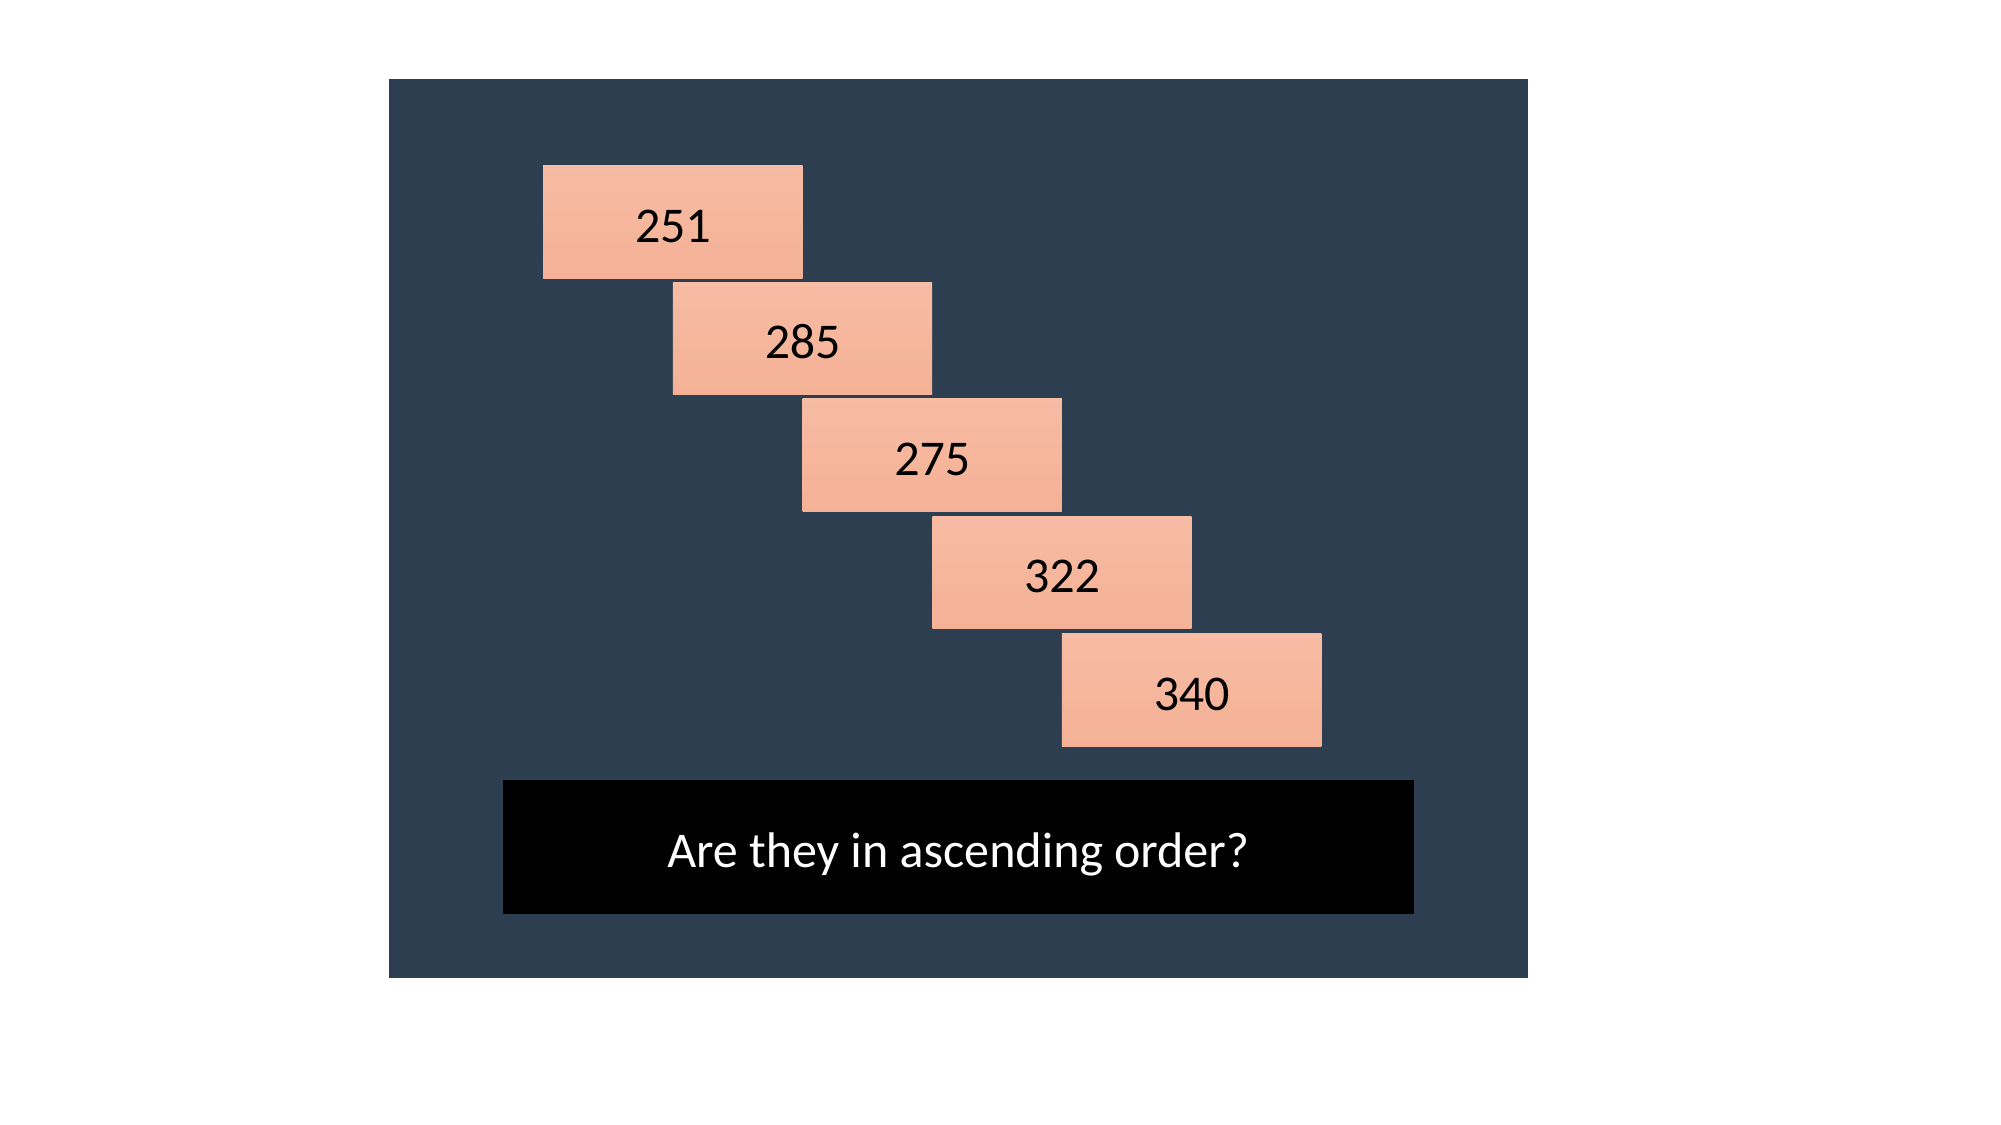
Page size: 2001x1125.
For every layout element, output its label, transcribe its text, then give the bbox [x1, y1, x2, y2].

text_box 285 [672, 282, 933, 395]
text_box 322 [932, 516, 1192, 629]
text_box 251 [543, 165, 803, 279]
text_box Are they in ascending order? [503, 780, 1414, 914]
text_box [389, 79, 1528, 978]
text_box 275 [802, 398, 1062, 512]
text_box 340 [1061, 633, 1322, 747]
